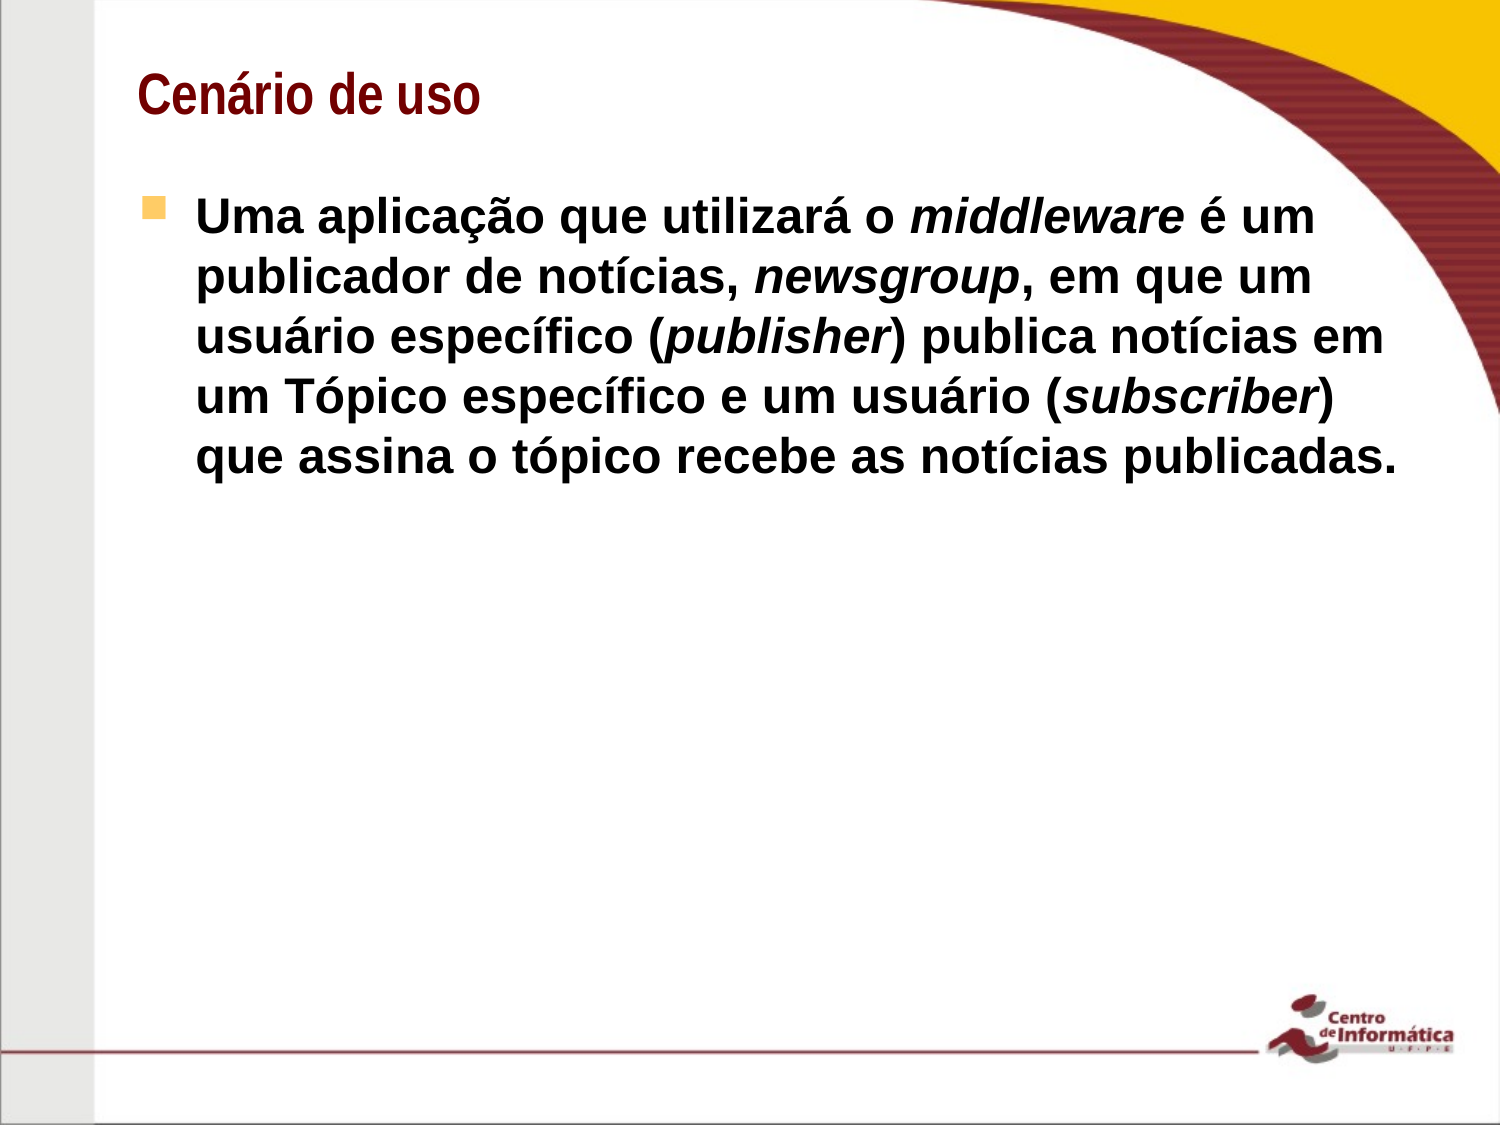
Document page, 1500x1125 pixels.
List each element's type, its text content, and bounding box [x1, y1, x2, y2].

picture [0, 0, 1500, 1125]
title Cenário de uso [121, 30, 1318, 153]
list Uma aplicação que utilizará o middleware é um publicador de notícias, newsgroup, em que um usuário específico (publisher) publica notícias em um Tópico específico e um usuário (subscriber) que assina o tópico recebe as notícias publicadas. [123, 175, 1424, 1038]
